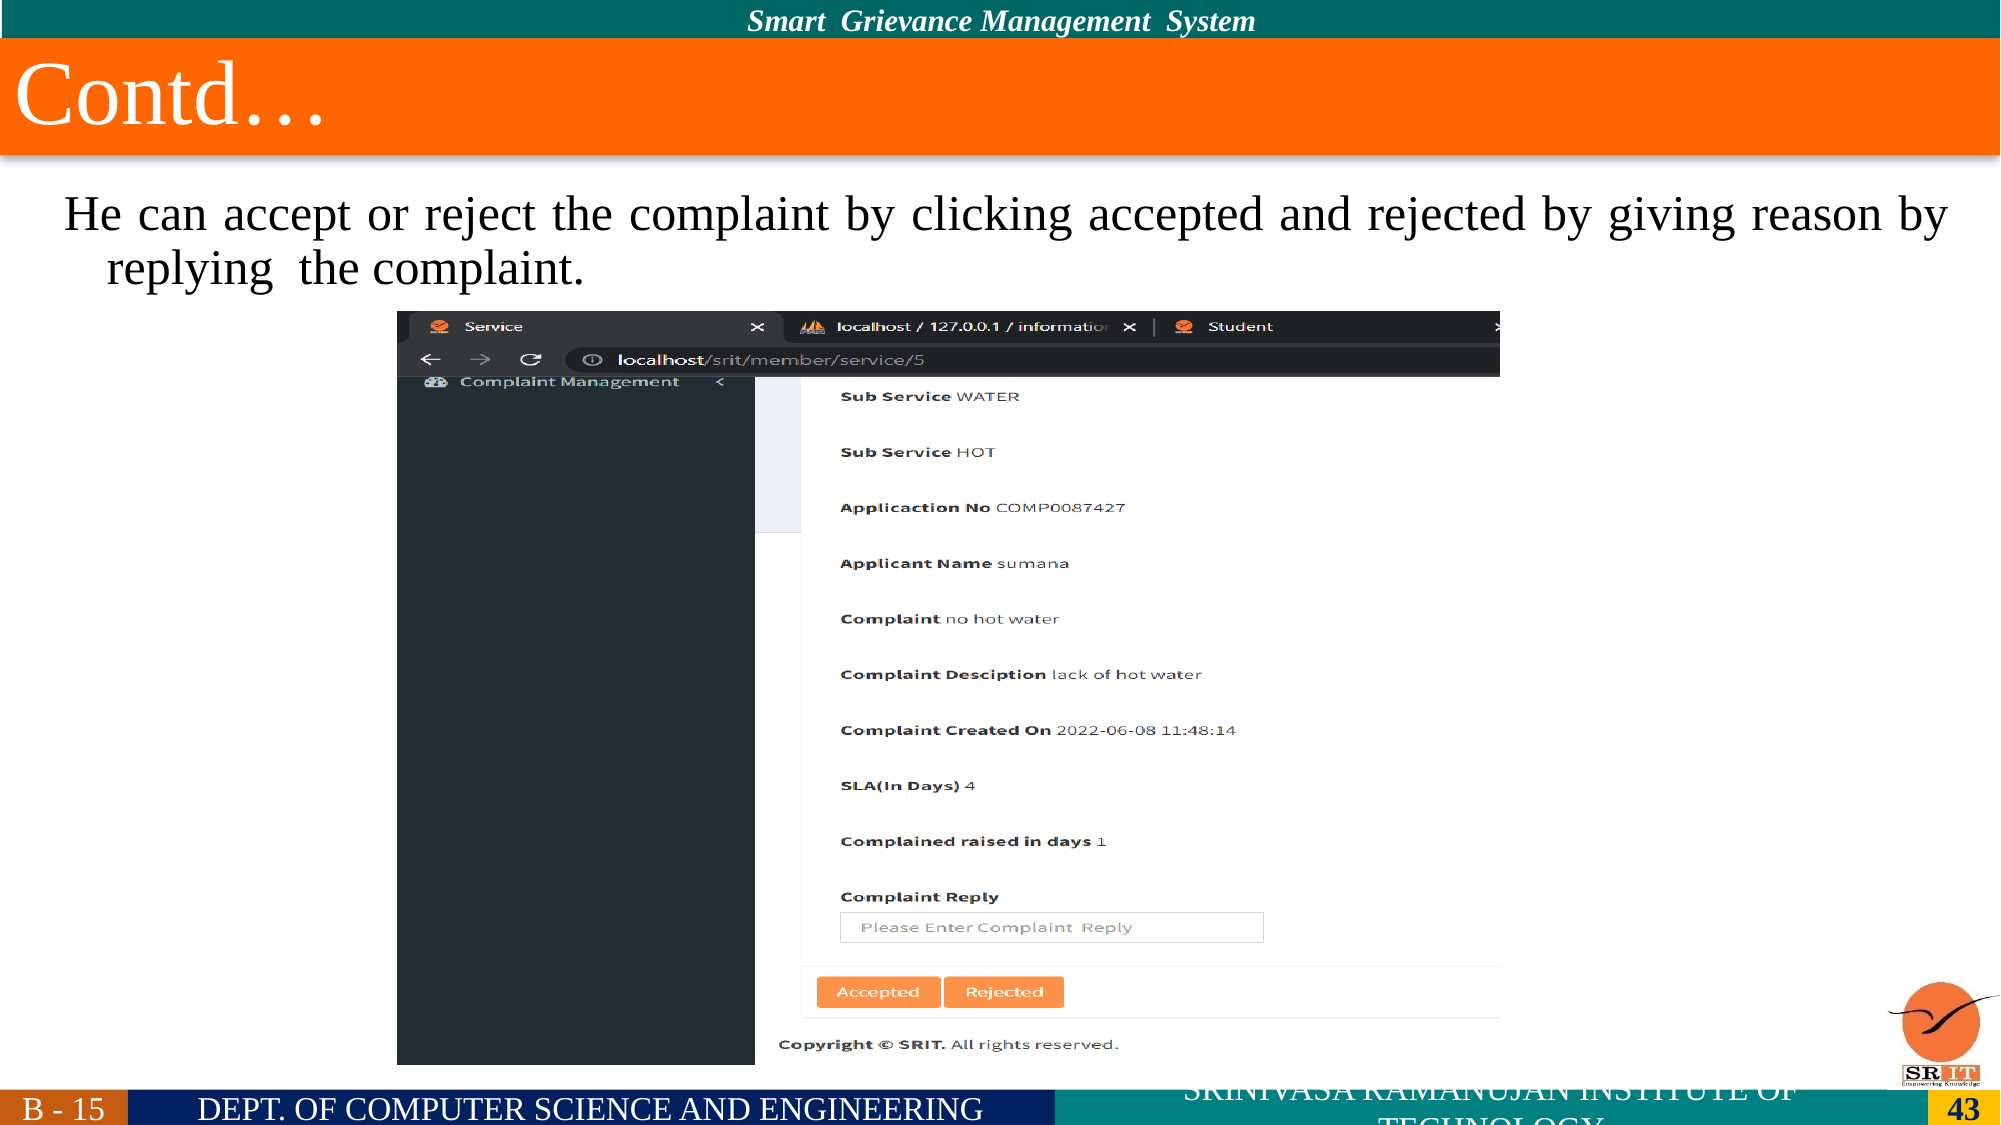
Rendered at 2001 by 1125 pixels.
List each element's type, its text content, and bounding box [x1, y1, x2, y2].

list He can accept or reject the complaint by clicking accepted and rejected by giving reason by replying the complaint. [32, 179, 1965, 1065]
title Contd… [0, 38, 2000, 156]
picture [1887, 977, 2000, 1090]
picture [397, 311, 1500, 1066]
